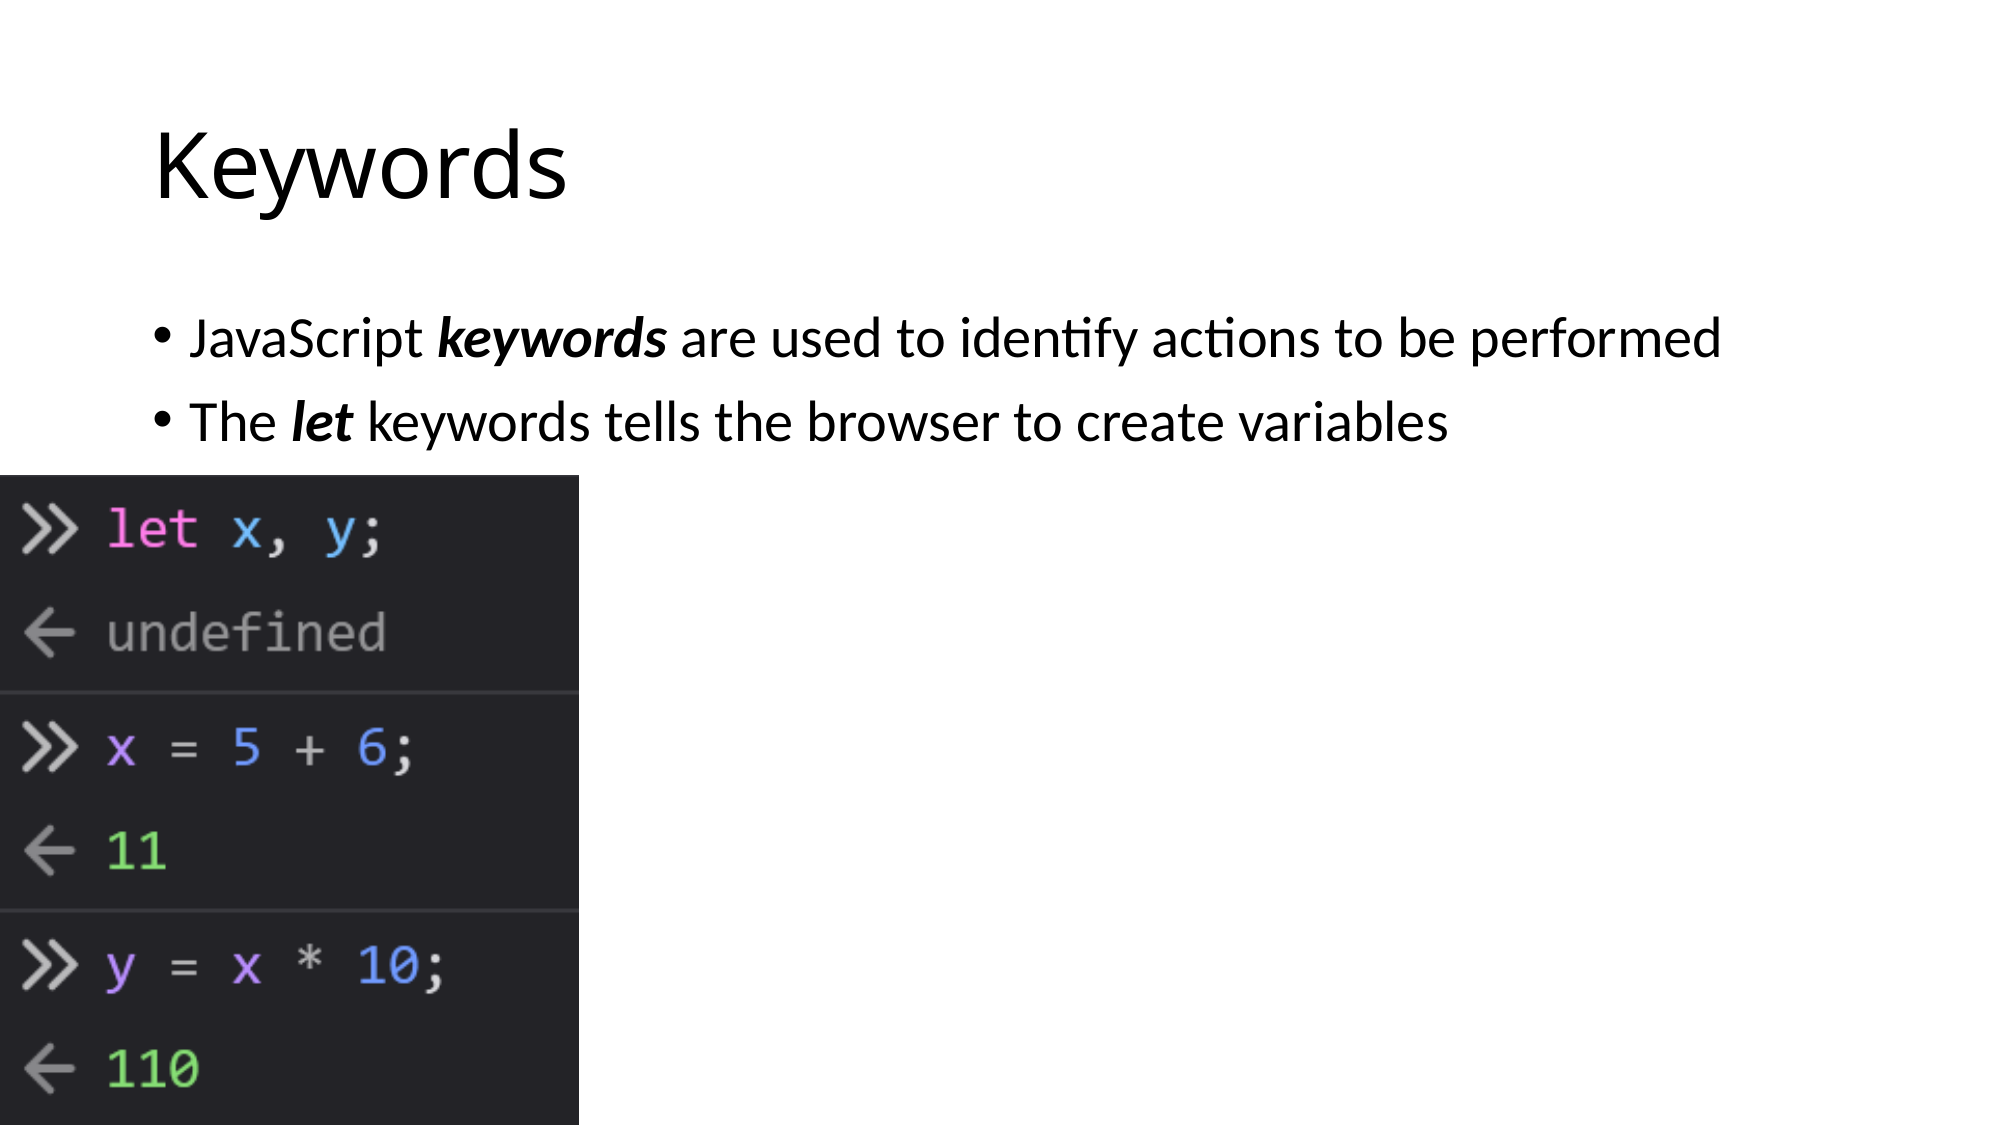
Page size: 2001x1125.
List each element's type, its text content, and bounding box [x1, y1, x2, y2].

list JavaScript keywords are used to identify actions to be performed The let keywords tells the browser to create variables [137, 299, 1863, 1014]
picture [0, 475, 579, 1125]
title Keywords [137, 59, 1863, 278]
